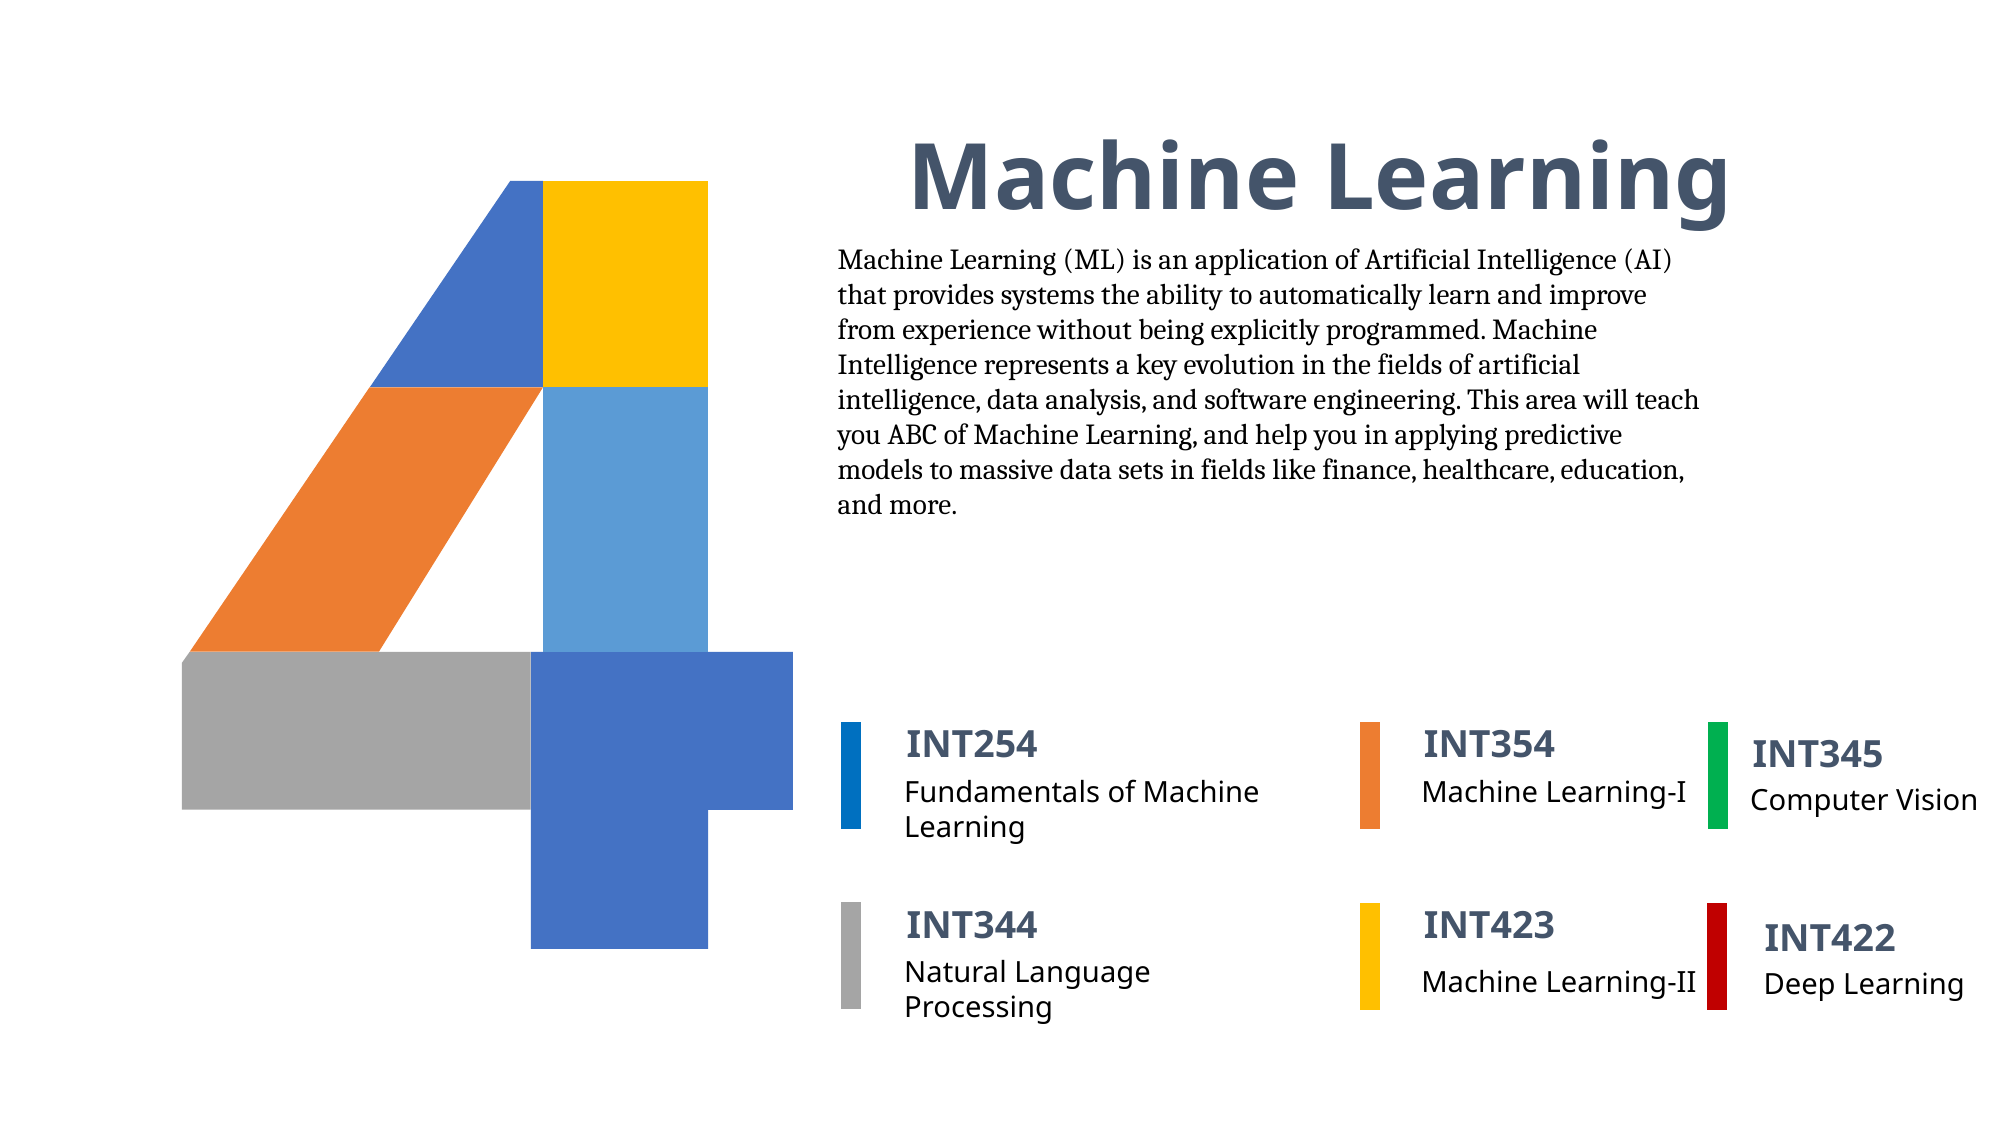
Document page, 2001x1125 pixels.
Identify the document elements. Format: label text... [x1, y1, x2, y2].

text_box Computer Vision [1822, 773, 1994, 824]
text_box [181, 651, 531, 810]
text_box [530, 651, 793, 949]
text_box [819, 110, 1822, 1033]
text_box [189, 387, 543, 652]
text_box INT345 [1822, 722, 1899, 782]
text_box [543, 180, 709, 388]
text_box [543, 388, 709, 652]
text_box [369, 180, 543, 387]
text_box Deep Learning [1822, 957, 1980, 1008]
text_box INT422 [1822, 906, 1911, 967]
